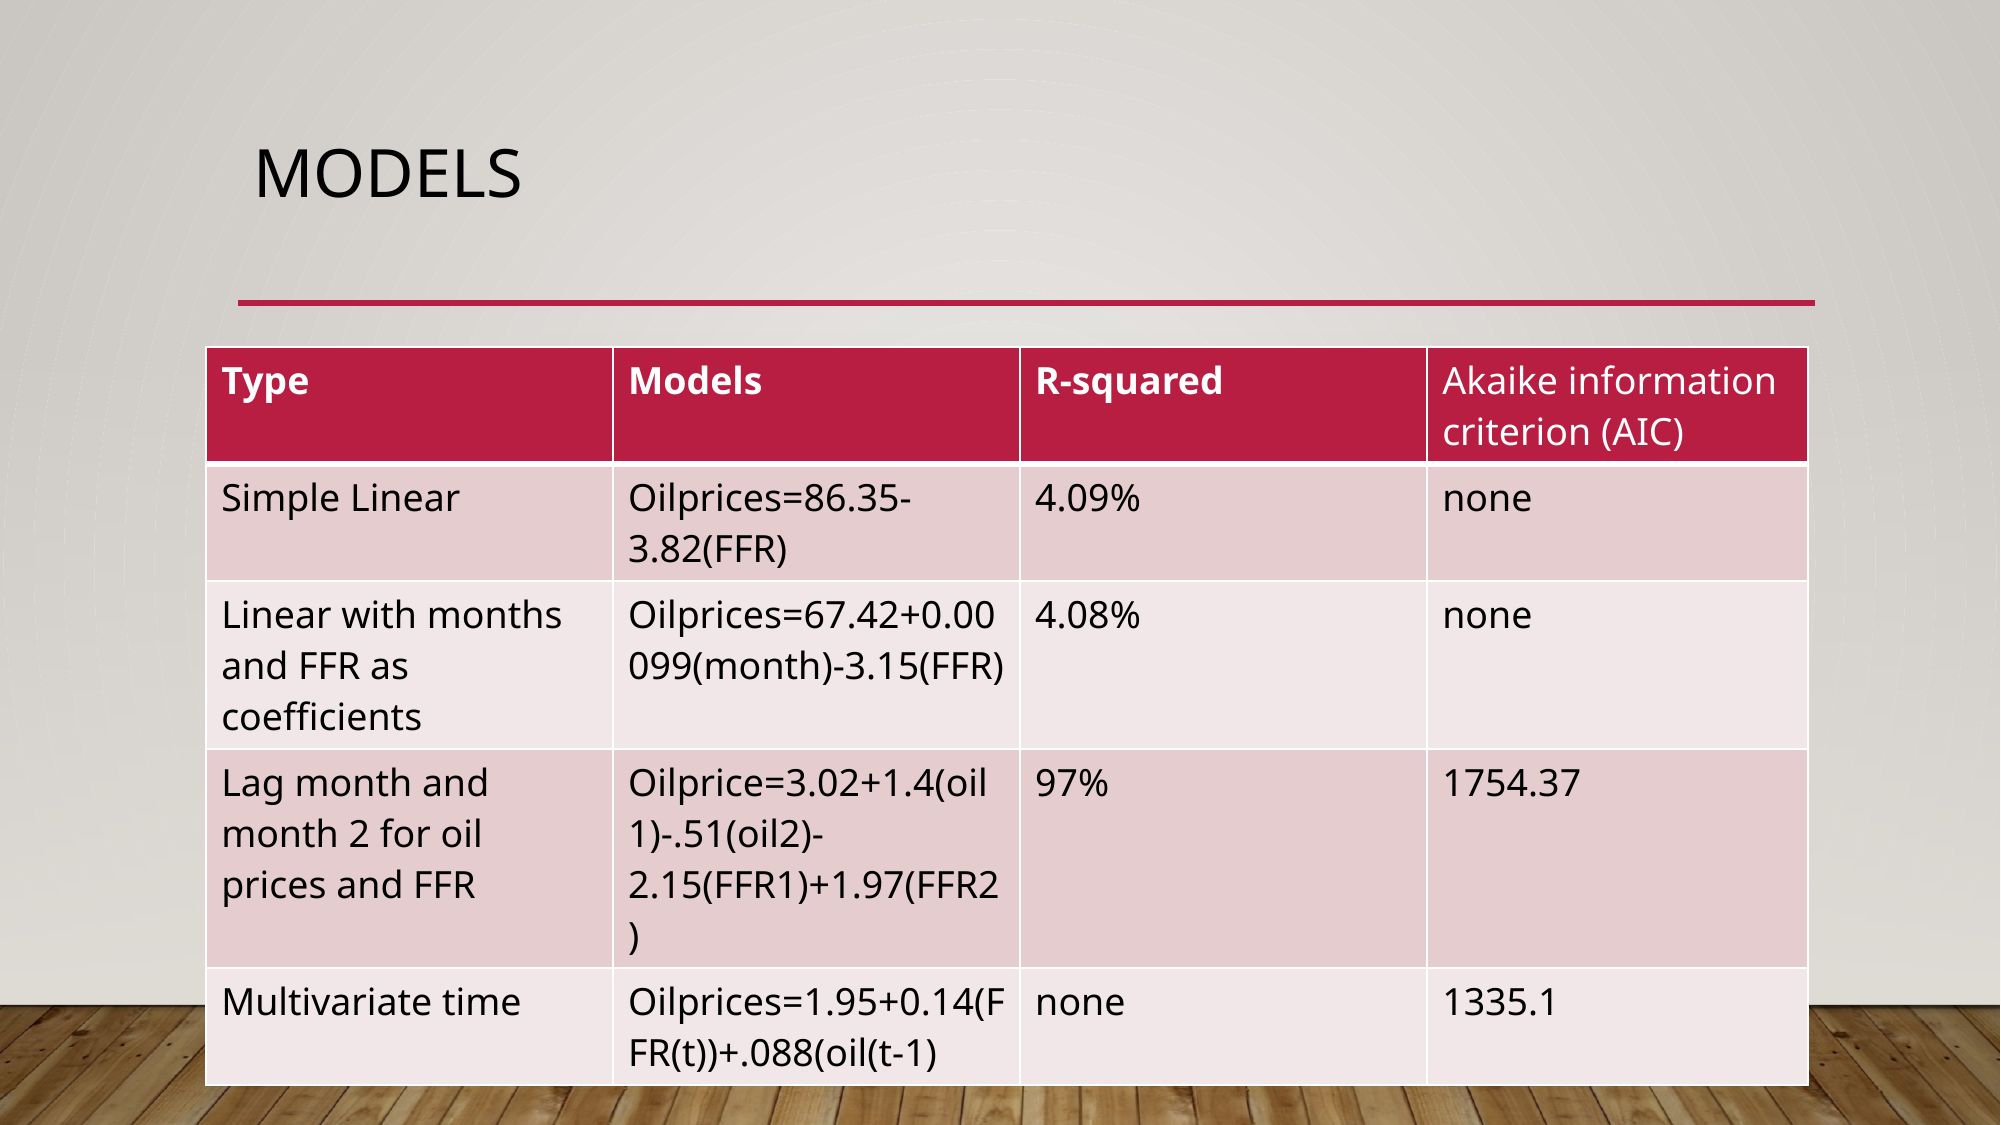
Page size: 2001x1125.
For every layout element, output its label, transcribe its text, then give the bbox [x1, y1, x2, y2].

table_header R-squared [1021, 348, 1426, 461]
table_cell 1754.37 [1428, 750, 1807, 967]
table_header Models [614, 348, 1019, 461]
table_cell 4.08% [1021, 582, 1426, 748]
table_cell 97% [1021, 750, 1426, 967]
table_cell 1335.1 [1428, 969, 1807, 1084]
title models [238, 131, 1814, 305]
table_cell Oilprices=67.42+0.00099(month)-3.15(FFR) [614, 582, 1019, 748]
table_header Akaike information criterion (AIC) [1428, 348, 1807, 461]
table_cell none [1428, 582, 1807, 748]
picture [0, 1005, 2000, 1125]
table_cell none [1021, 969, 1426, 1084]
table_cell Multivariate time [207, 969, 612, 1084]
table_cell none [1428, 467, 1807, 580]
table_cell 4.09% [1021, 467, 1426, 580]
table_cell Linear with months and FFR as coefficients [207, 582, 612, 748]
table_header Type [207, 348, 612, 461]
table_cell Oilprice=3.02+1.4(oil1)-.51(oil2)-2.15(FFR1)+1.97(FFR2) [614, 750, 1019, 967]
table_cell Oilprices=86.35-3.82(FFR) [614, 467, 1019, 580]
table_cell Oilprices=1.95+0.14(FFR(t))+.088(oil(t-1) [614, 969, 1019, 1084]
table_cell Simple Linear [207, 467, 612, 580]
table_cell Lag month and month 2 for oil prices and FFR [207, 750, 612, 967]
